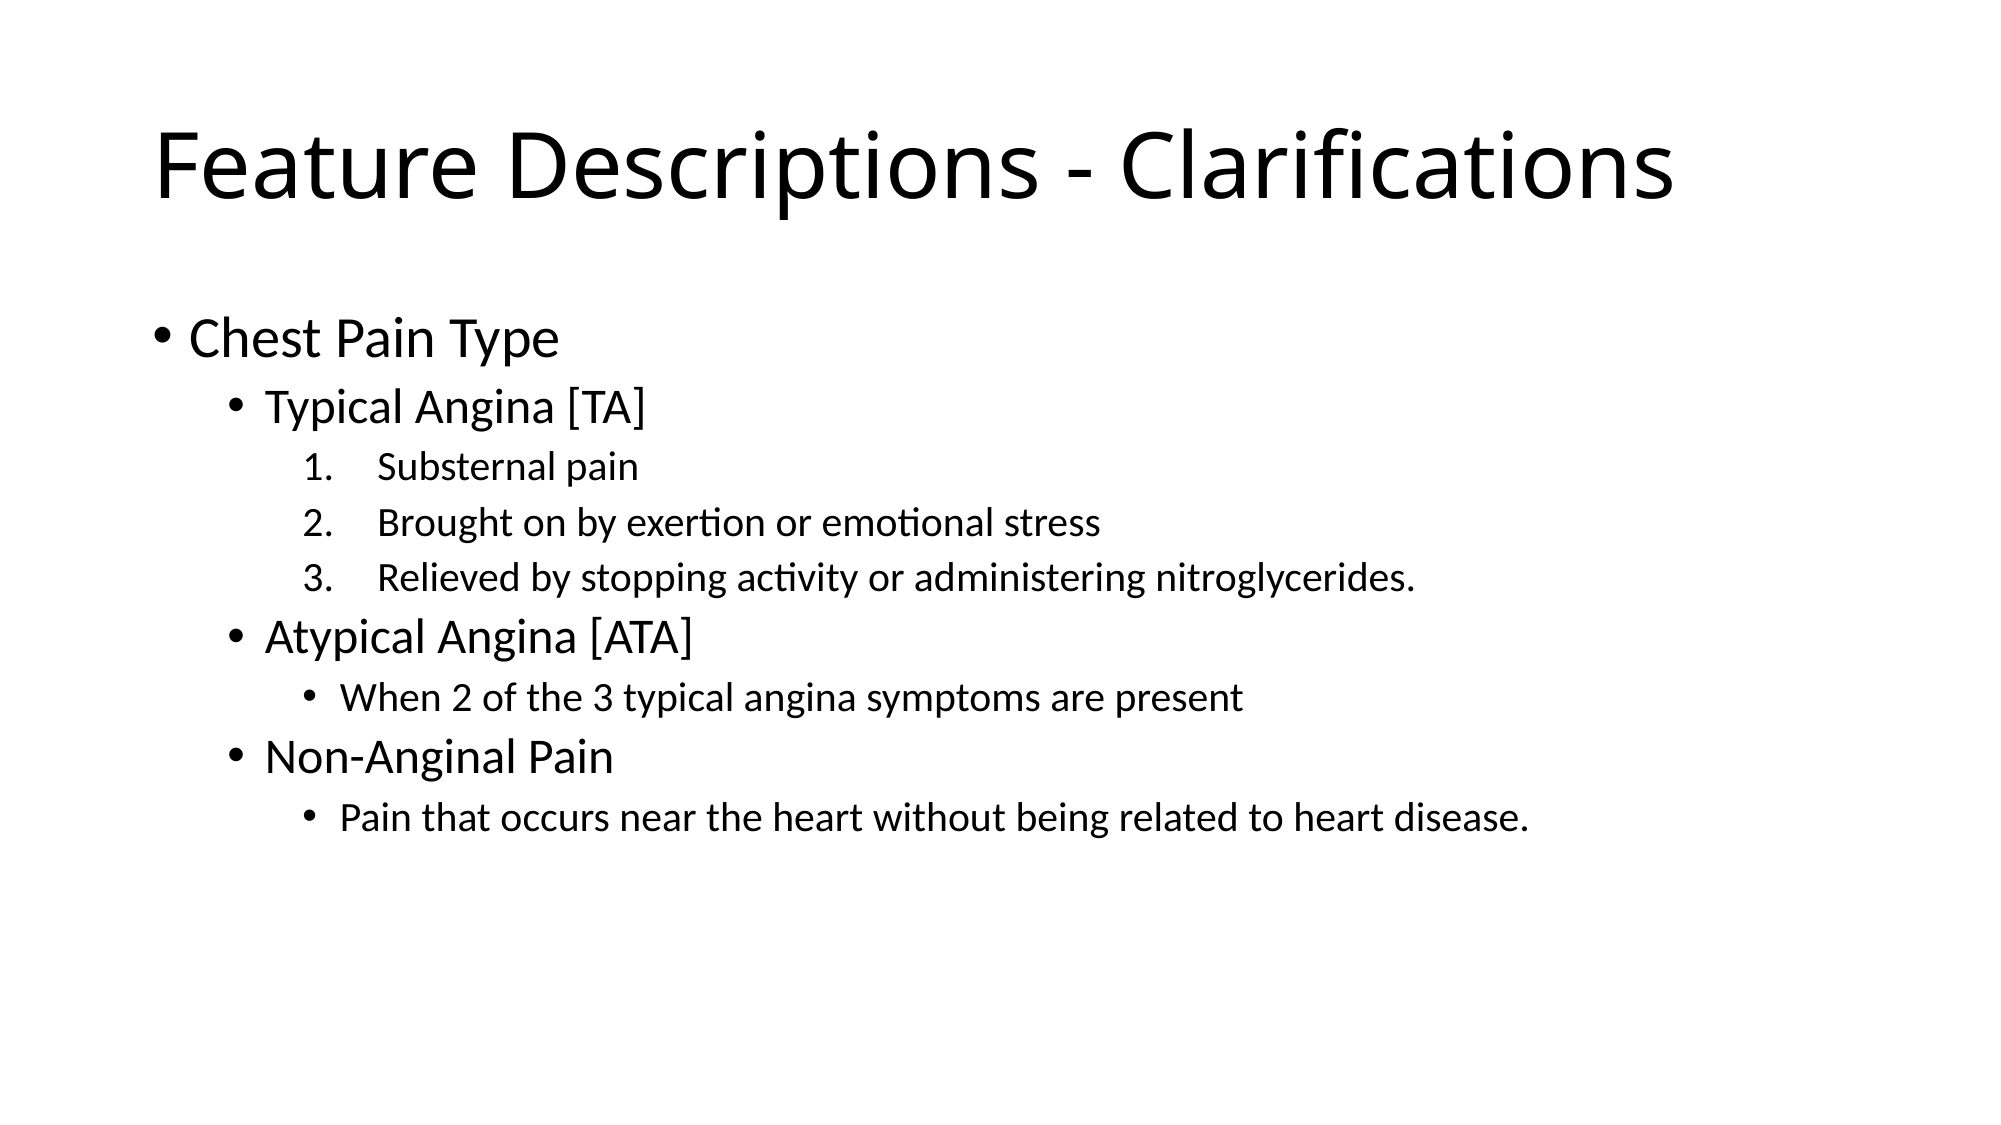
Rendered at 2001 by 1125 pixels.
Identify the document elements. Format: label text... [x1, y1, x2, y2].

list Chest Pain Type Typical Angina [TA] Substernal pain Brought on by exertion or emotional stress Relieved by stopping activity or administering nitroglycerides. Atypical Angina [ATA] When 2 of the 3 typical angina symptoms are present Non-Anginal Pain Pain that occurs near the heart without being related to heart disease. [137, 299, 1863, 1014]
title Feature Descriptions - Clarifications [137, 59, 1863, 278]
